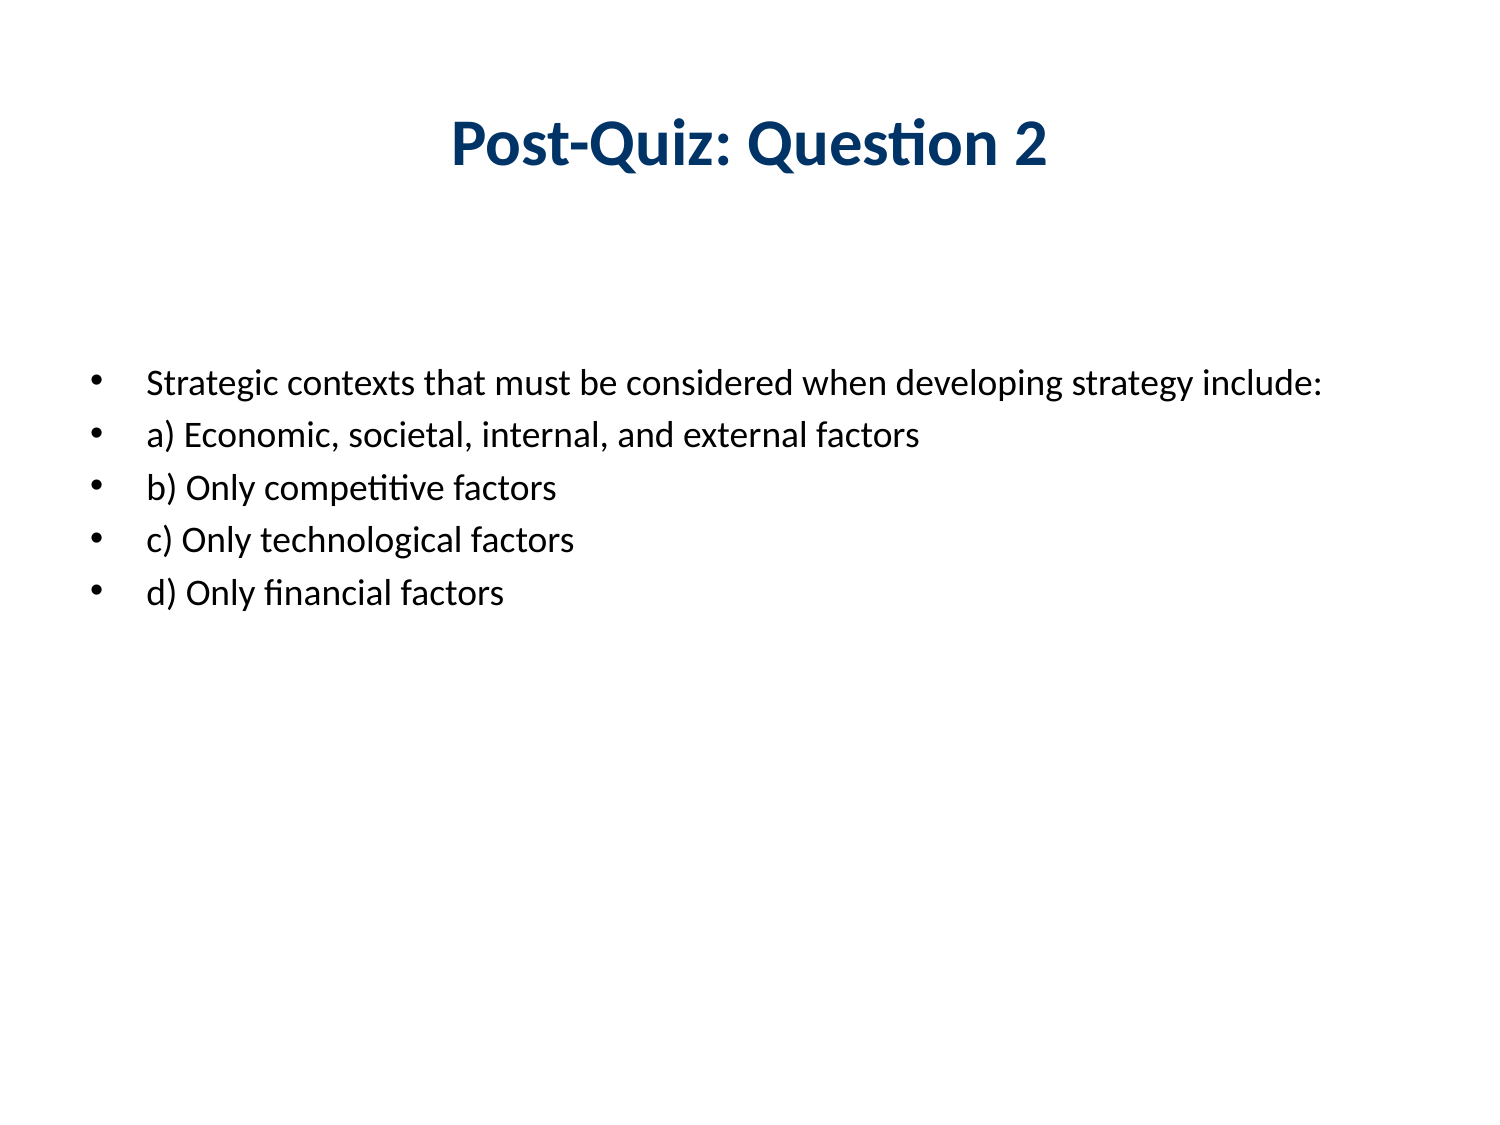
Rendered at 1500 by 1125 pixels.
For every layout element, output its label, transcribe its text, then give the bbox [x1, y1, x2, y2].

title Post-Quiz: Question 2 [75, 45, 1425, 233]
list Strategic contexts that must be considered when developing strategy include: a) Economic, societal, internal, and external factors b) Only competitive factors c) Only technological factors d) Only financial factors [75, 262, 1425, 1005]
